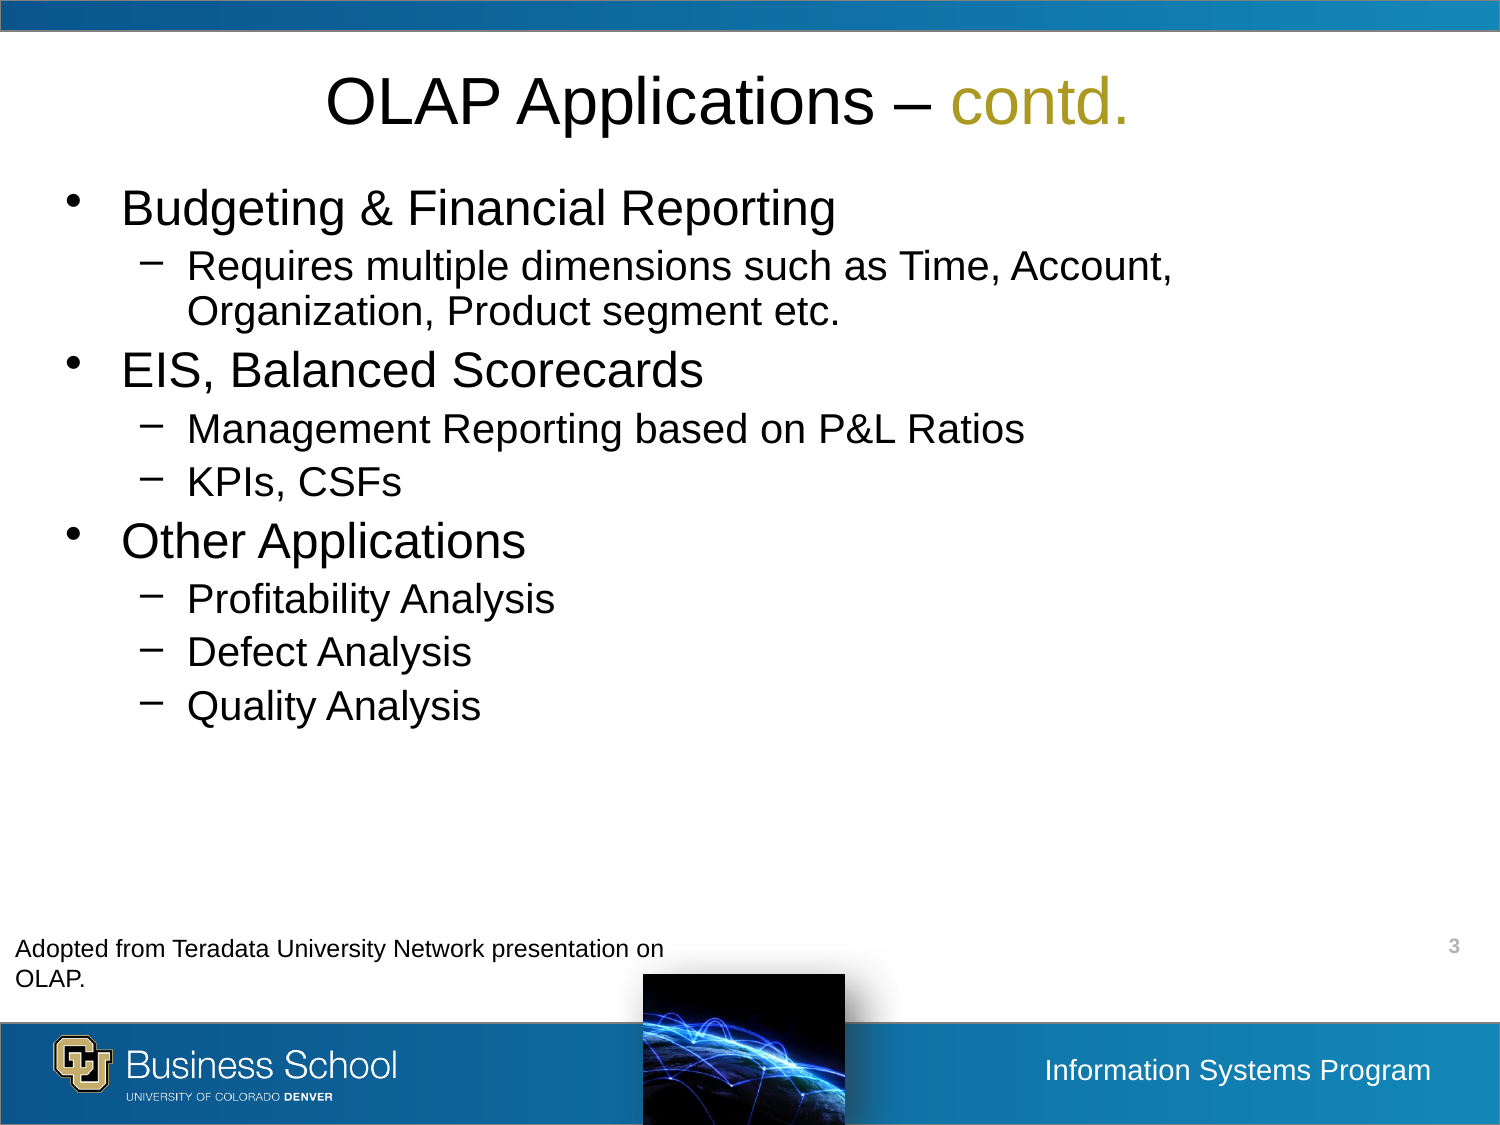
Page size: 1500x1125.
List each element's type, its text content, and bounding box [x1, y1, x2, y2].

picture [53, 1034, 396, 1101]
title OLAP Applications – contd. [49, 49, 1426, 163]
list Budgeting & Financial Reporting Requires multiple dimensions such as Time, Account, Organization, Product segment etc. EIS, Balanced Scorecards Management Reporting based on P&L Ratios KPIs, CSFs Other Applications Profitability Analysis Defect Analysis Quality Analysis [49, 174, 1426, 913]
picture [643, 974, 845, 1125]
text_box Adopted from Teradata University Network presentation on OLAP. [0, 924, 751, 1000]
